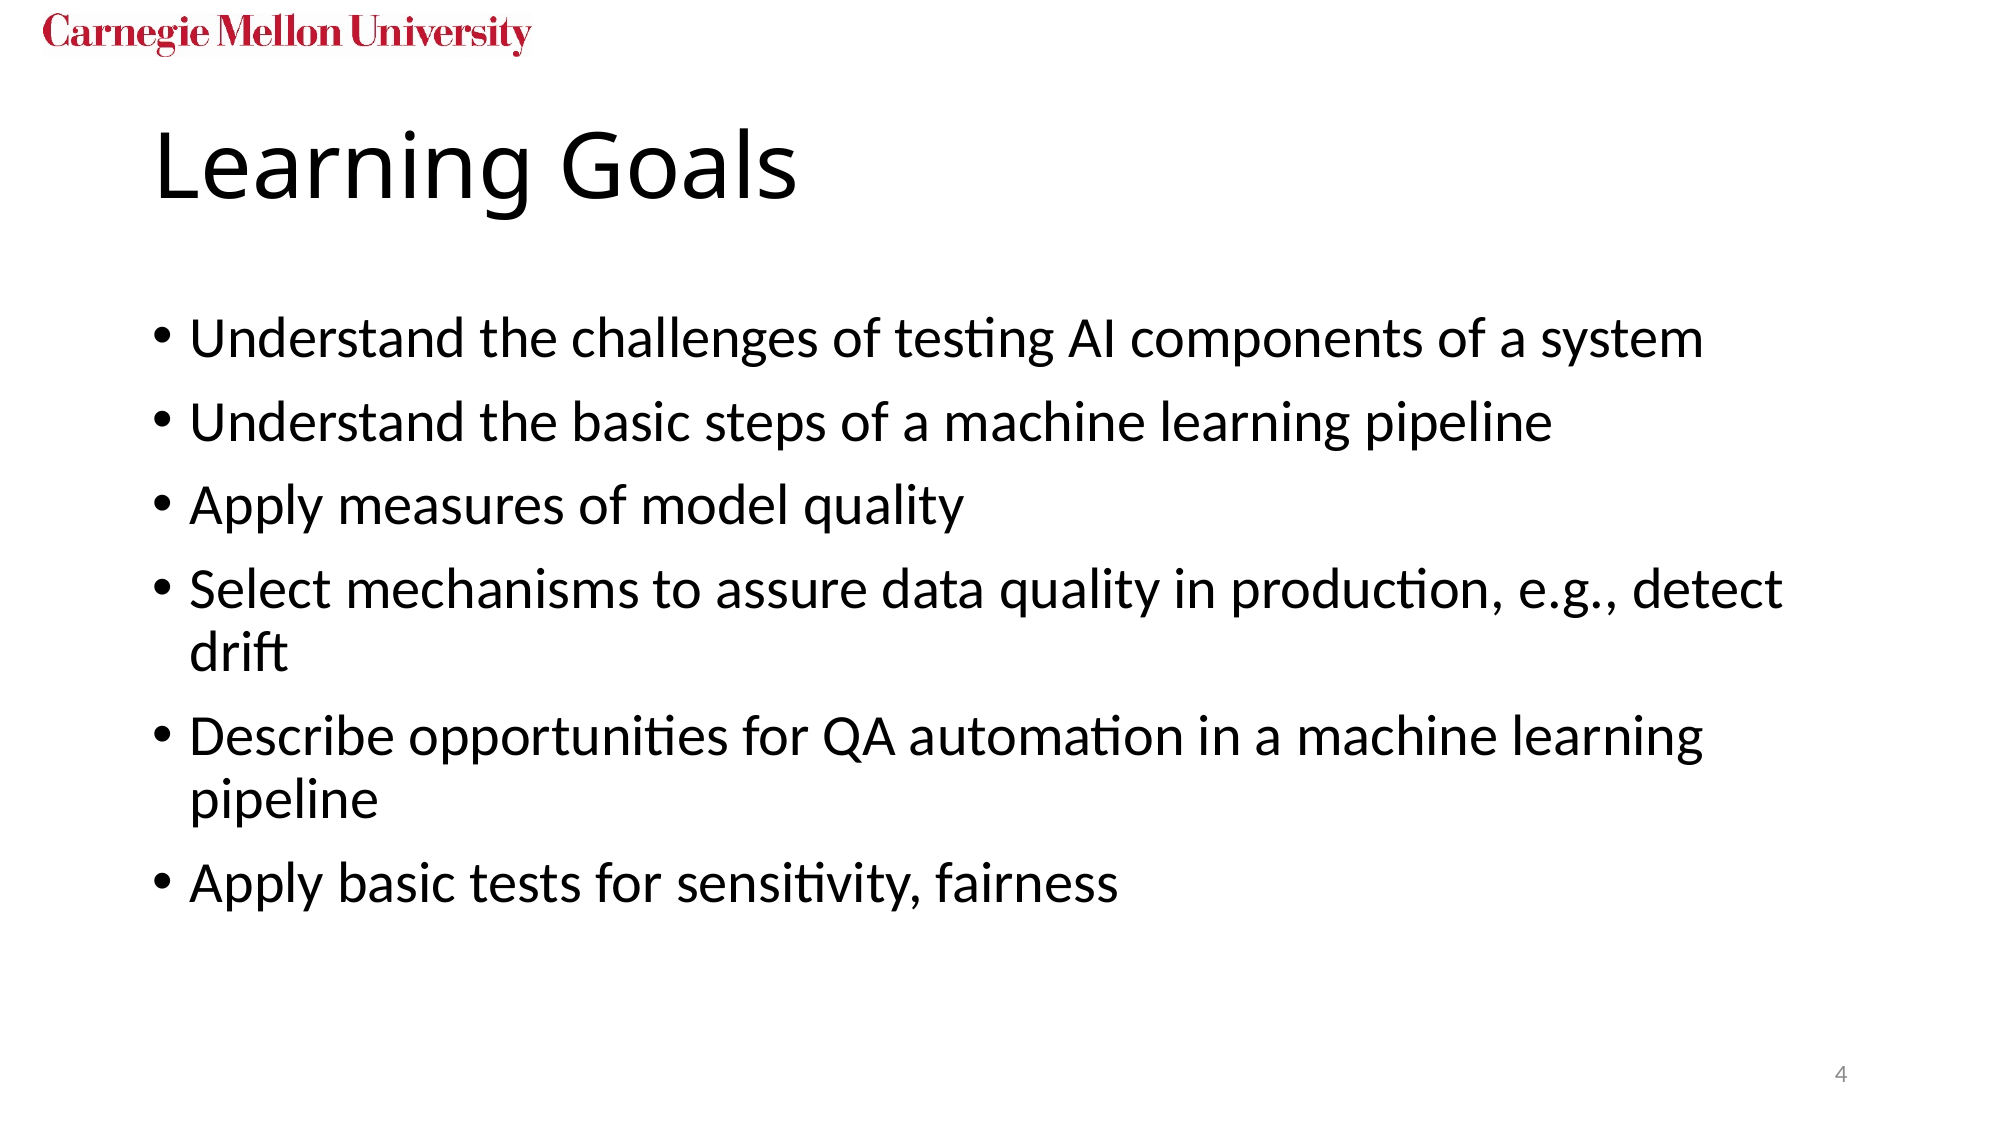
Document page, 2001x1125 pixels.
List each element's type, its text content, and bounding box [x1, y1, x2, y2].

title Learning Goals [137, 59, 1863, 278]
slide_number 4 [1412, 1042, 1863, 1103]
list Understand the challenges of testing AI components of a system Understand the basic steps of a machine learning pipeline Apply measures of model quality Select mechanisms to assure data quality in production, e.g., detect drift Describe opportunities for QA automation in a machine learning pipeline Apply basic tests for sensitivity, fairness [137, 299, 1863, 1014]
picture [43, 13, 532, 57]
